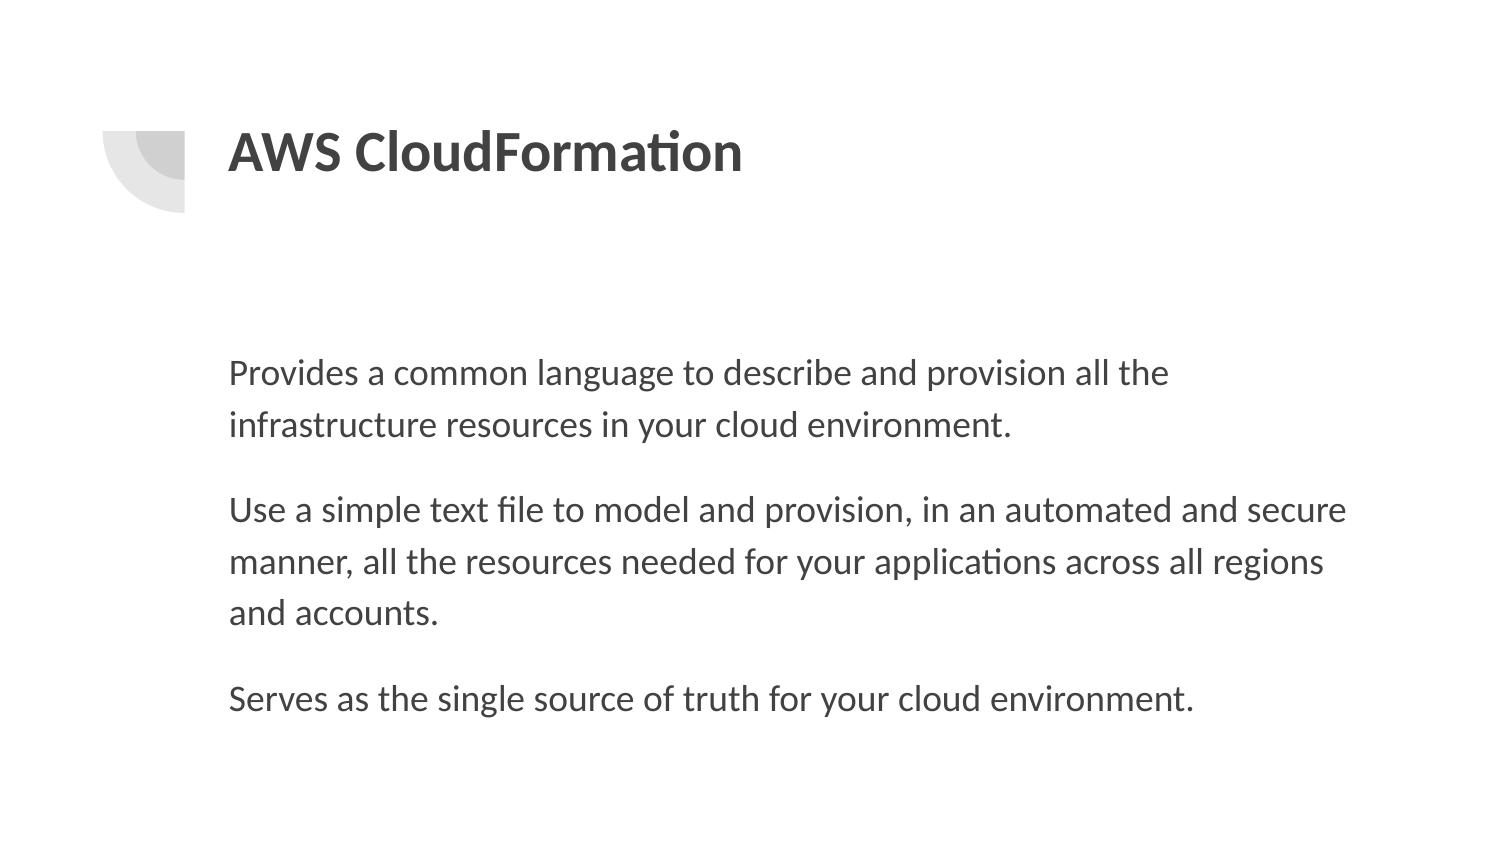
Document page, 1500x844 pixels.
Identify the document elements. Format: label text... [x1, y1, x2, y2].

list Provides a common language to describe and provision all the infrastructure resources in your cloud environment. Use a simple text file to model and provision, in an automated and secure manner, all the resources needed for your applications across all regions and accounts. Serves as the single source of truth for your cloud environment. [213, 326, 1368, 744]
title AWS CloudFormation [213, 98, 1368, 263]
